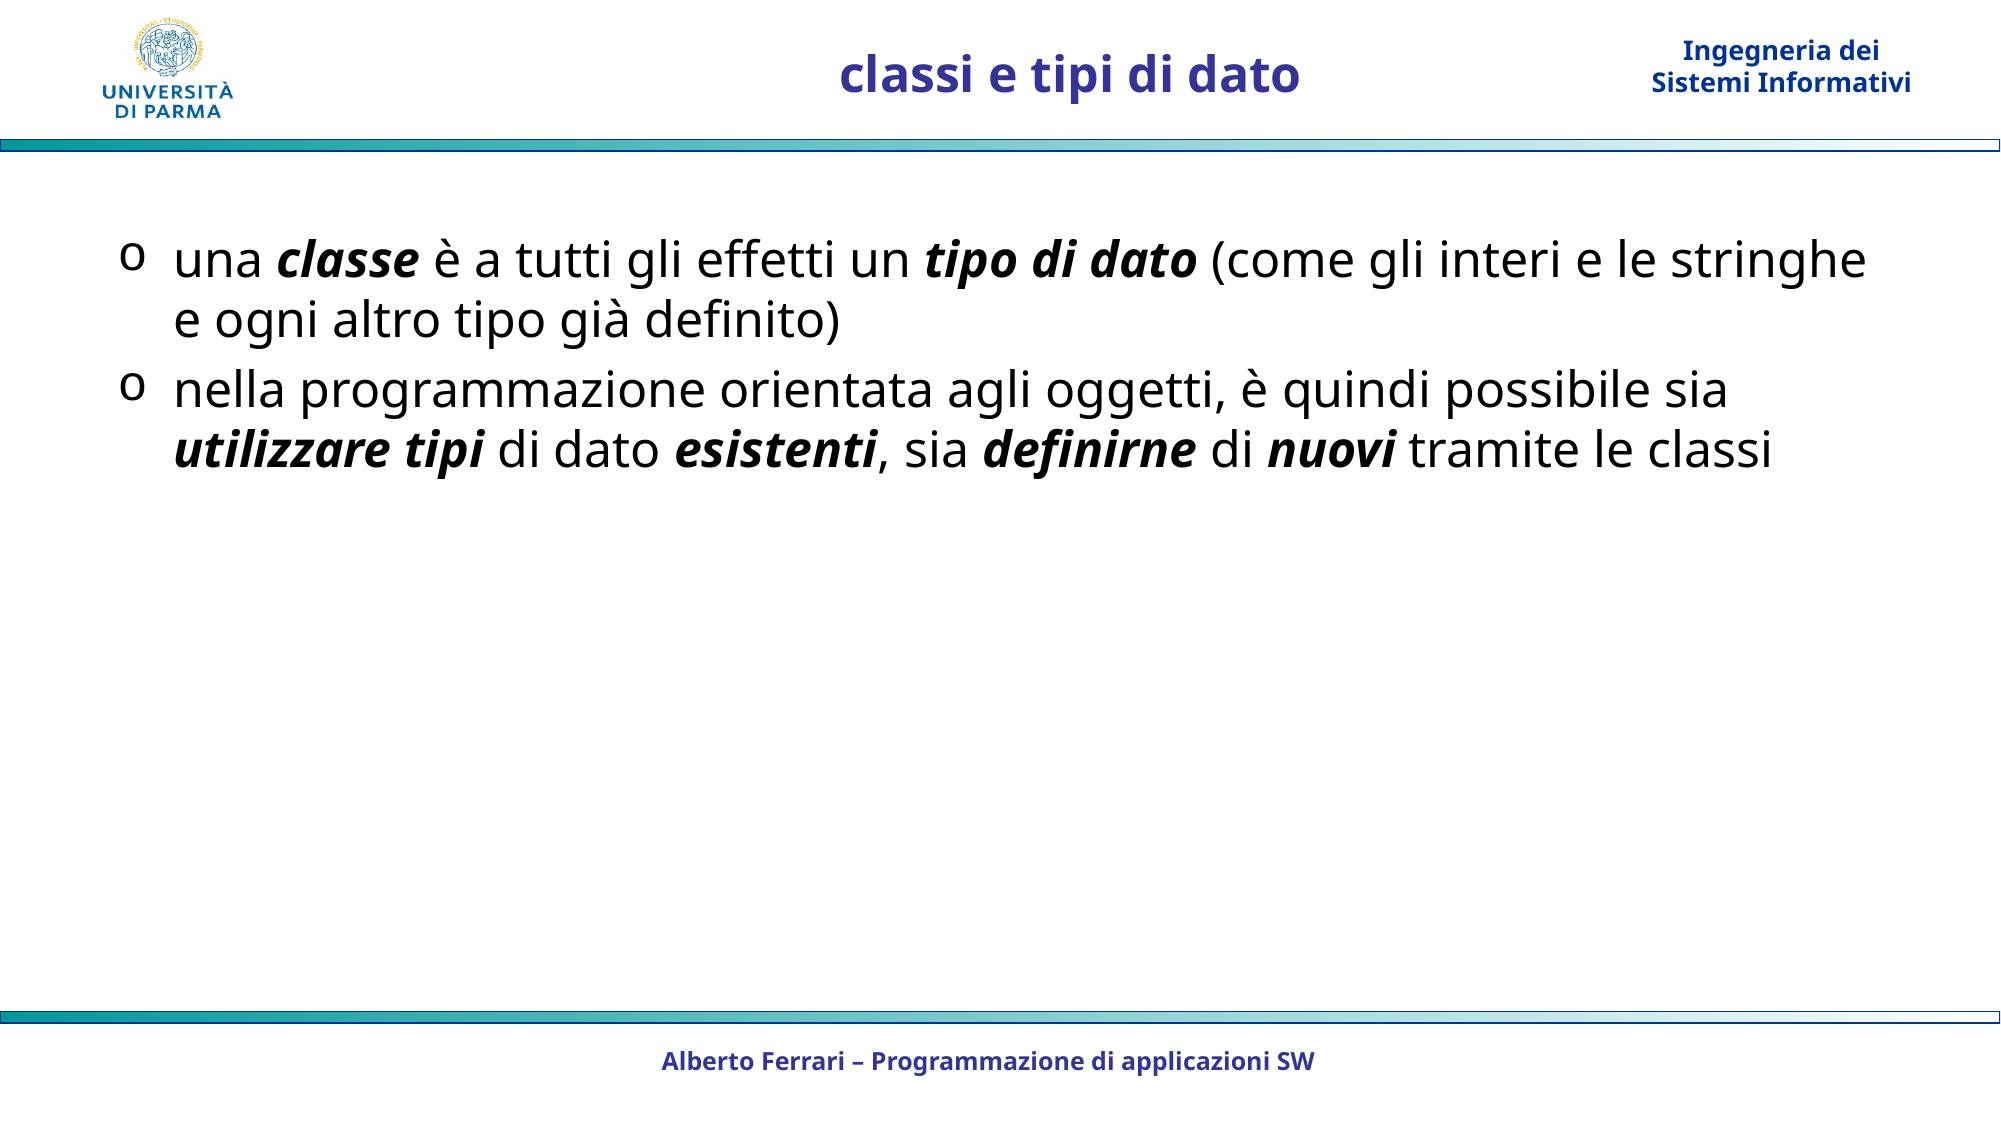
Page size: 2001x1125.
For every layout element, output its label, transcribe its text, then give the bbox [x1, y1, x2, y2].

list una classe è a tutti gli effetti un tipo di dato (come gli interi e le stringhe e ogni altro tipo già definito) nella programmazione orientata agli oggetti, è quindi possibile sia utilizzare tipi di dato esistenti, sia definirne di nuovi tramite le classi [102, 220, 1903, 963]
title classi e tipi di dato [559, 19, 1583, 126]
footer Alberto Ferrari – Programmazione di applicazioni SW [366, 1037, 1611, 1092]
picture [103, 18, 233, 118]
